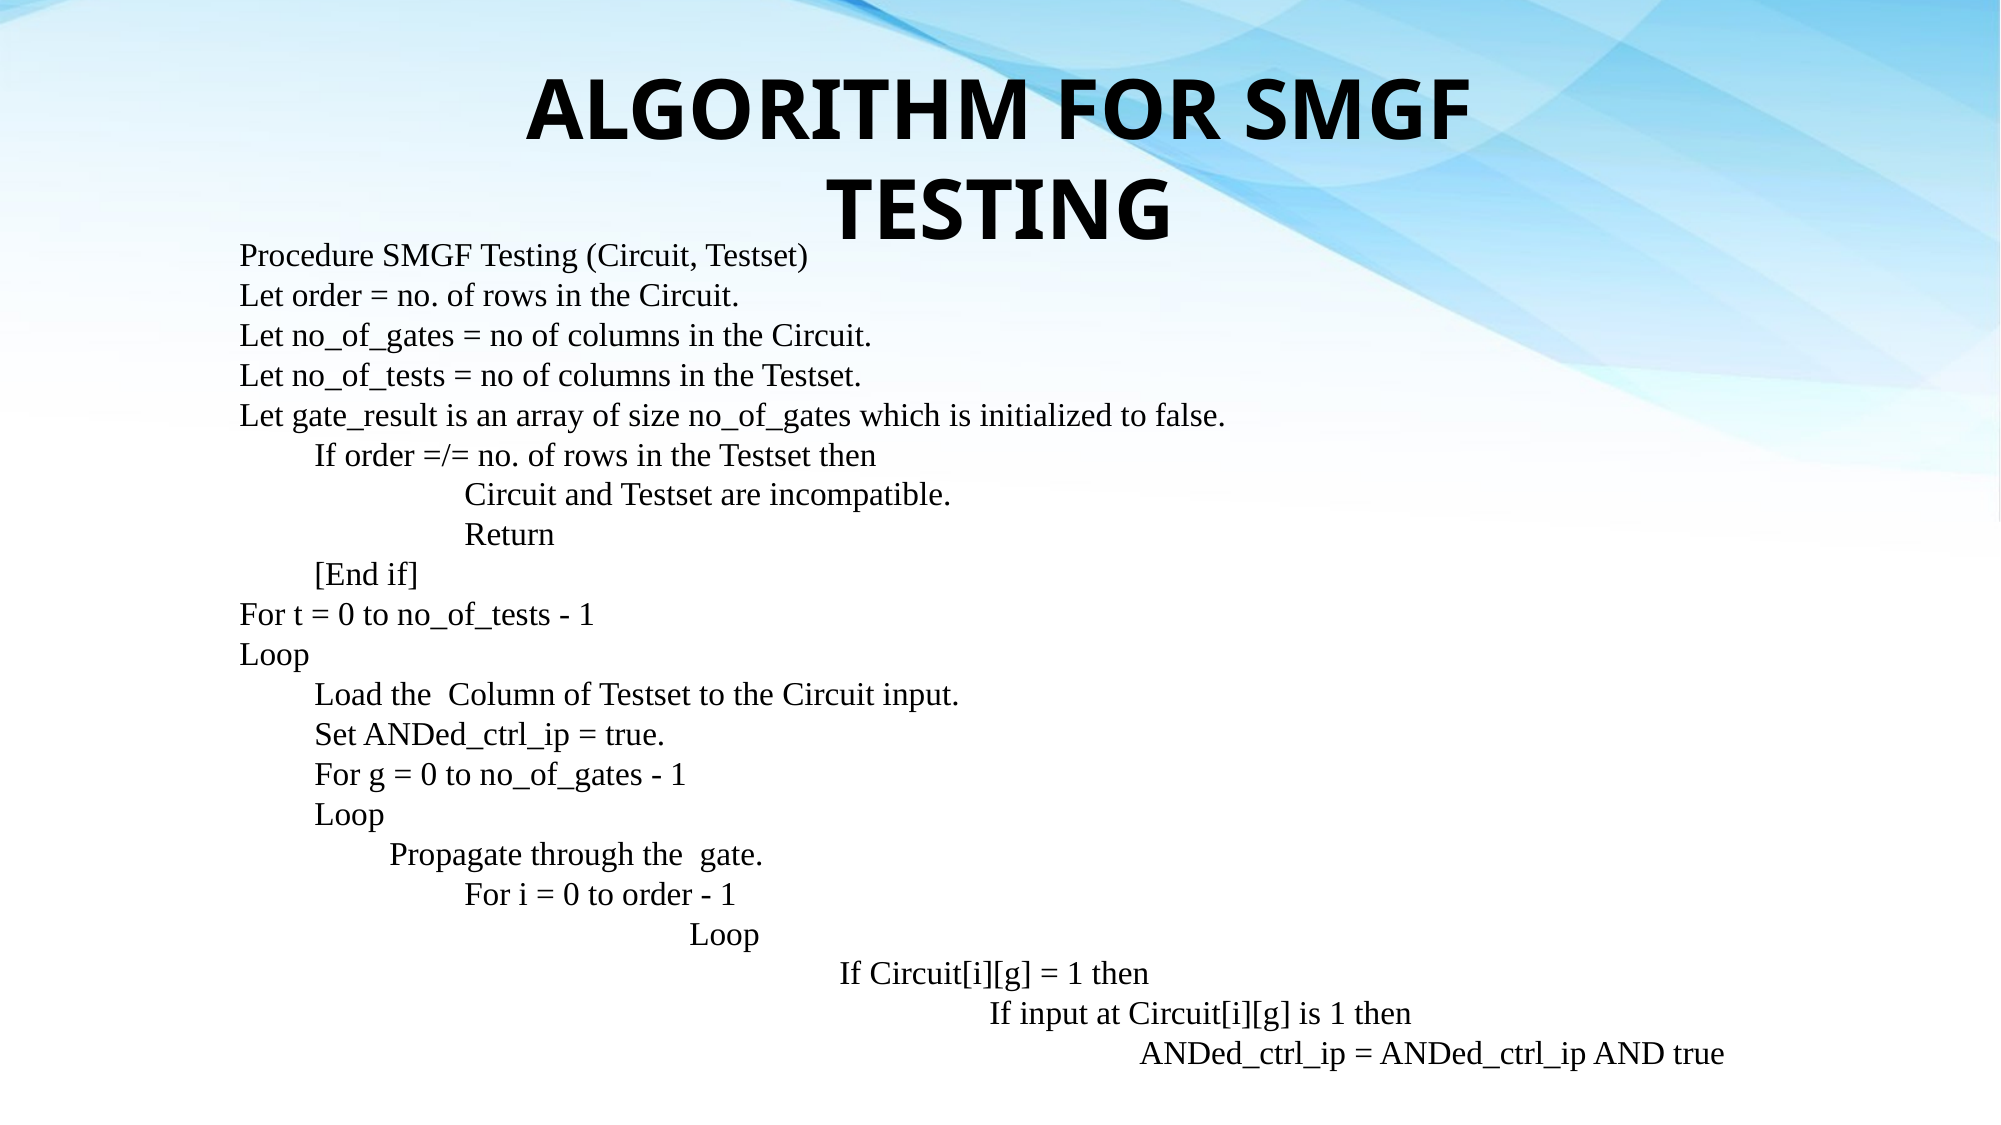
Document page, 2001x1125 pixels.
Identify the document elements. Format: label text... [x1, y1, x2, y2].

text_box [919, 446, 1117, 496]
text_box [170, 723, 693, 774]
text_box ALGORITHM FOR SMGF TESTING [382, 48, 1618, 264]
picture [0, 0, 2001, 1125]
